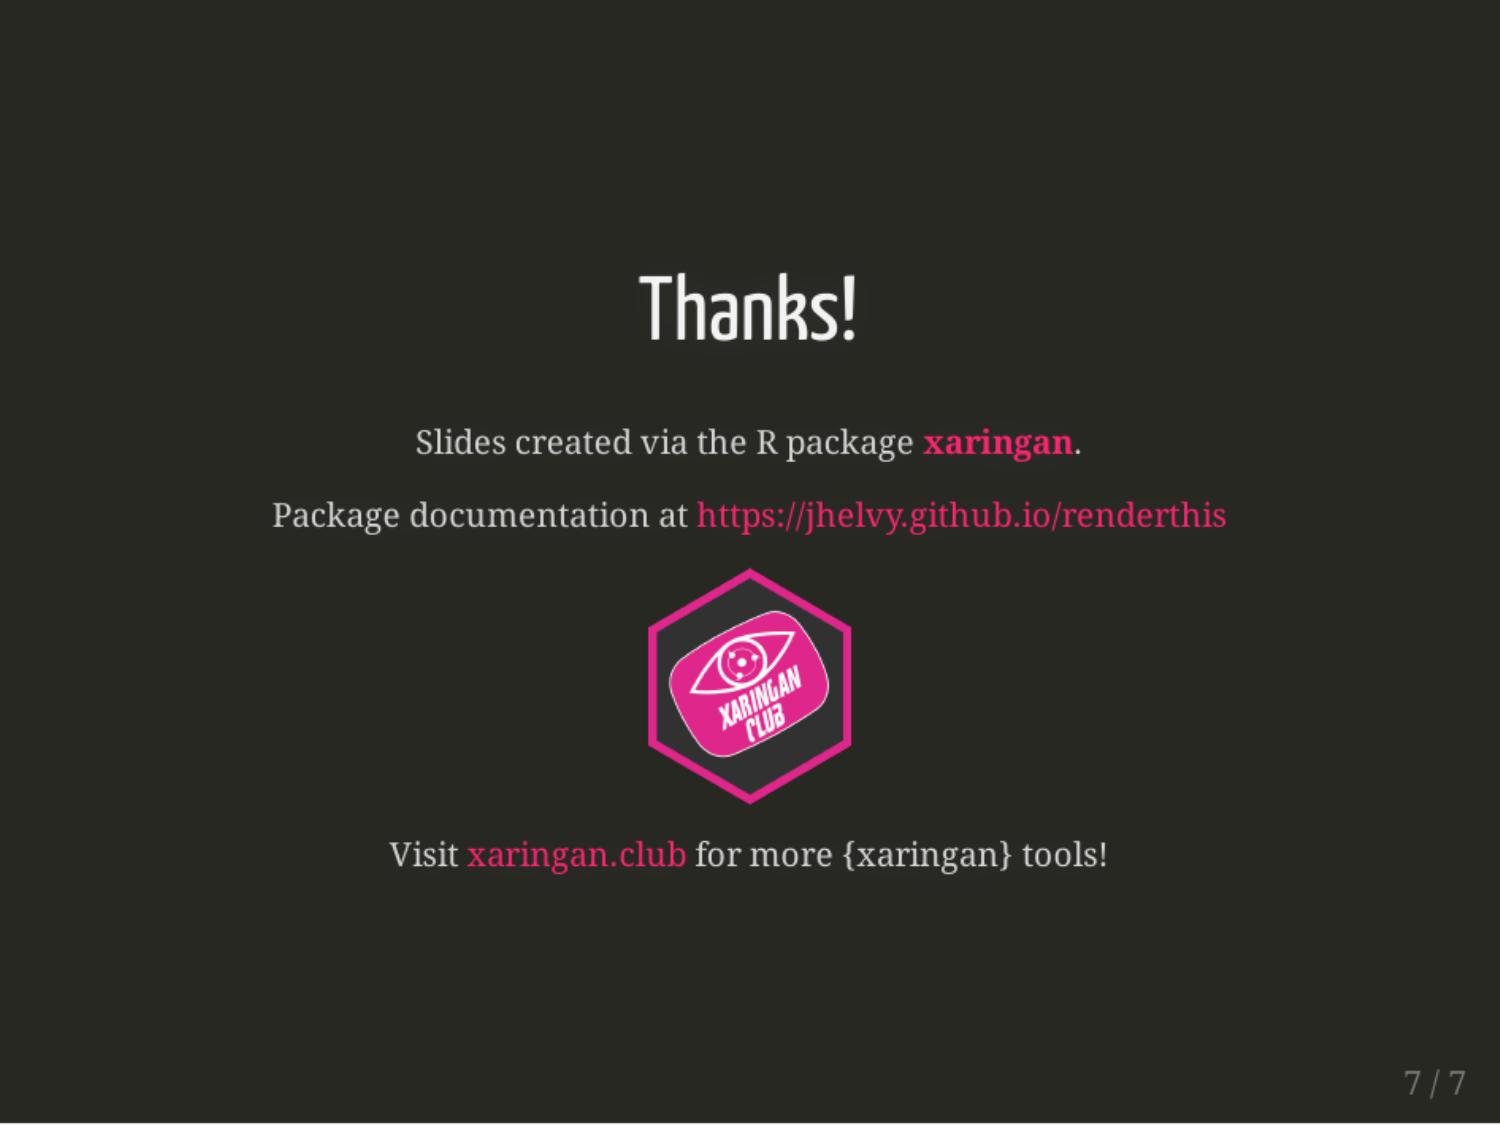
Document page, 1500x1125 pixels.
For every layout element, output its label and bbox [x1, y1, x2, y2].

list [0, 0, 1500, 1125]
